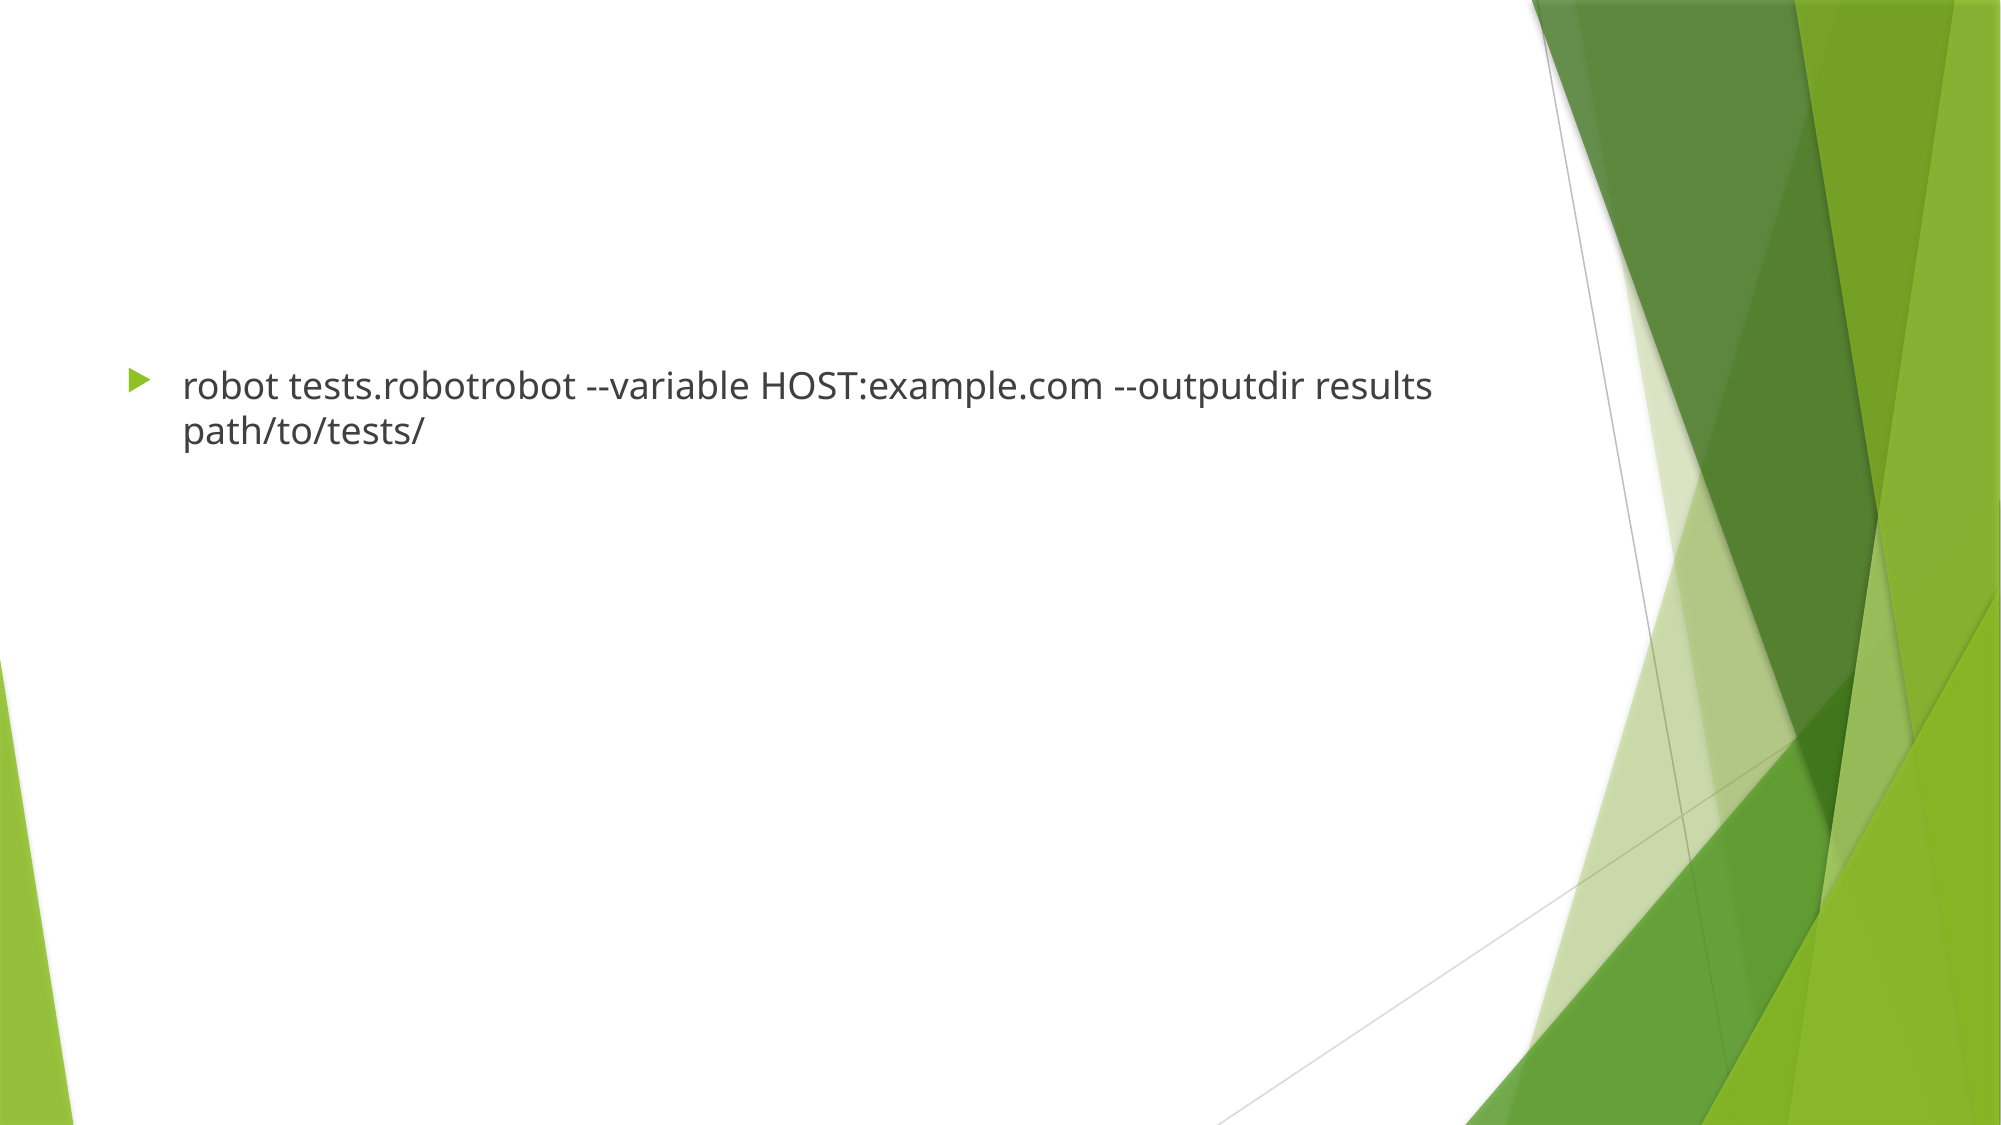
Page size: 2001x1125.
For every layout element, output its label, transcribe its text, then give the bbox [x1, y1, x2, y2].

list robot tests.robotrobot --variable HOST:example.com --outputdir results path/to/tests/ [111, 354, 1522, 992]
